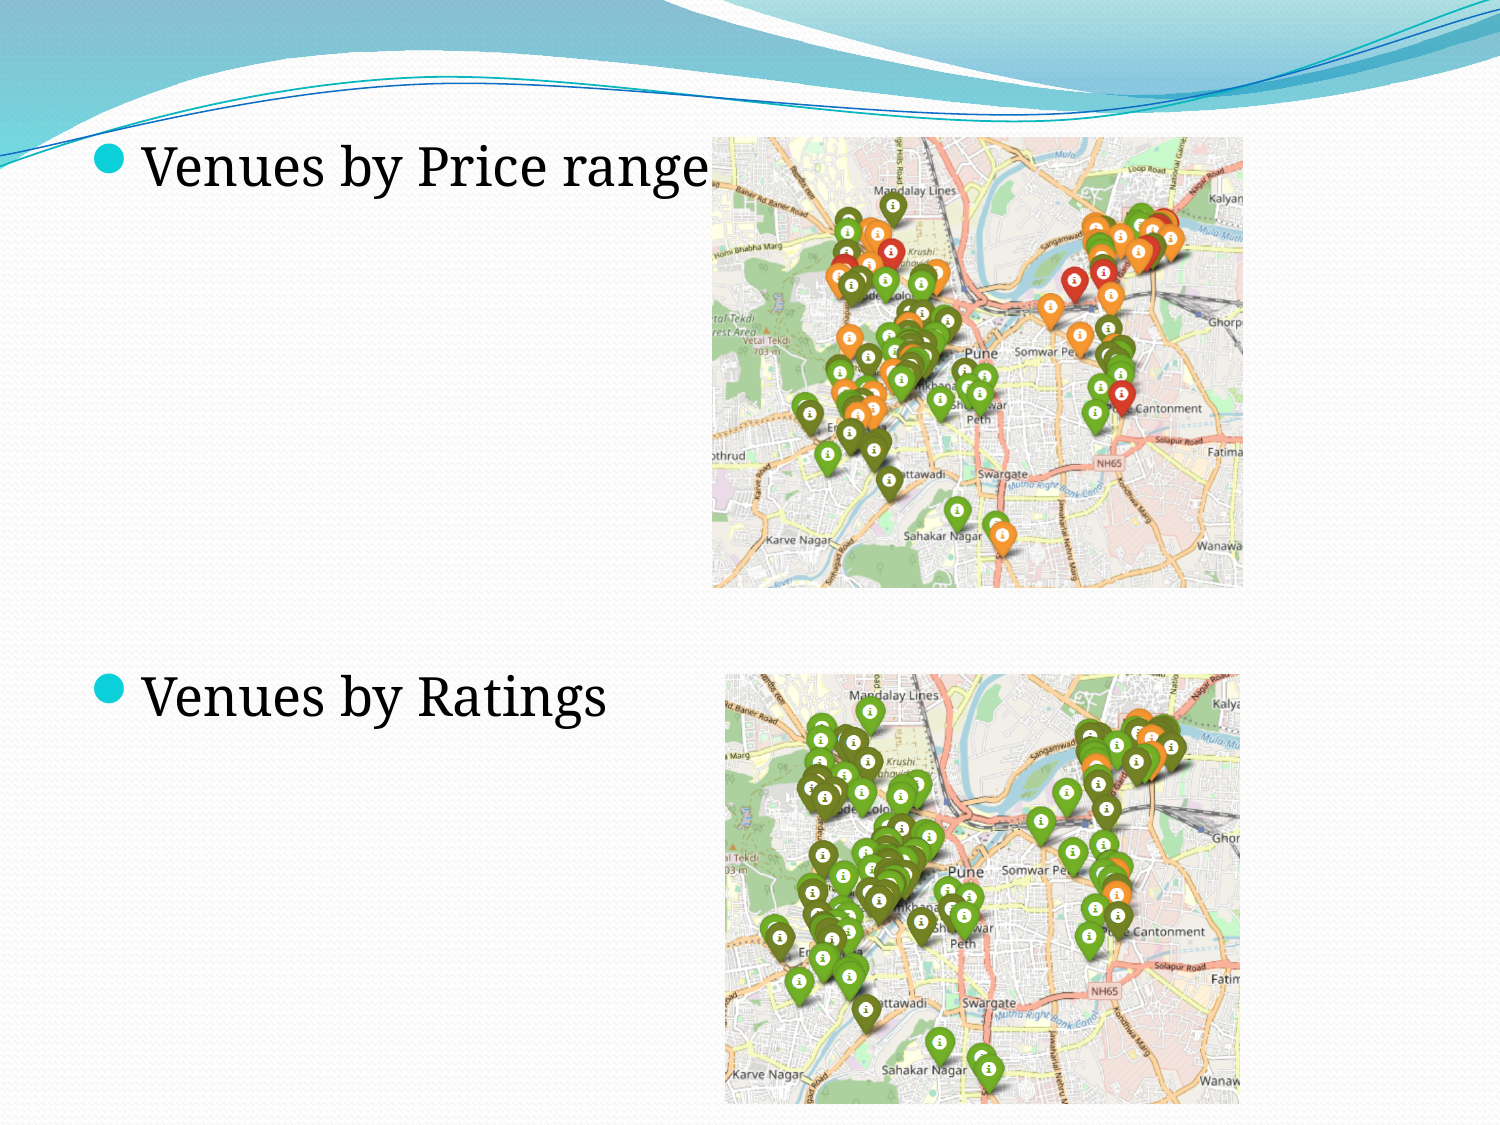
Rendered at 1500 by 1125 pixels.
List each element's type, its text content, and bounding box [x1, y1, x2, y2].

list Venues by Price range Venues by Ratings [75, 125, 1425, 1038]
picture [724, 674, 1240, 1104]
picture [712, 137, 1244, 588]
